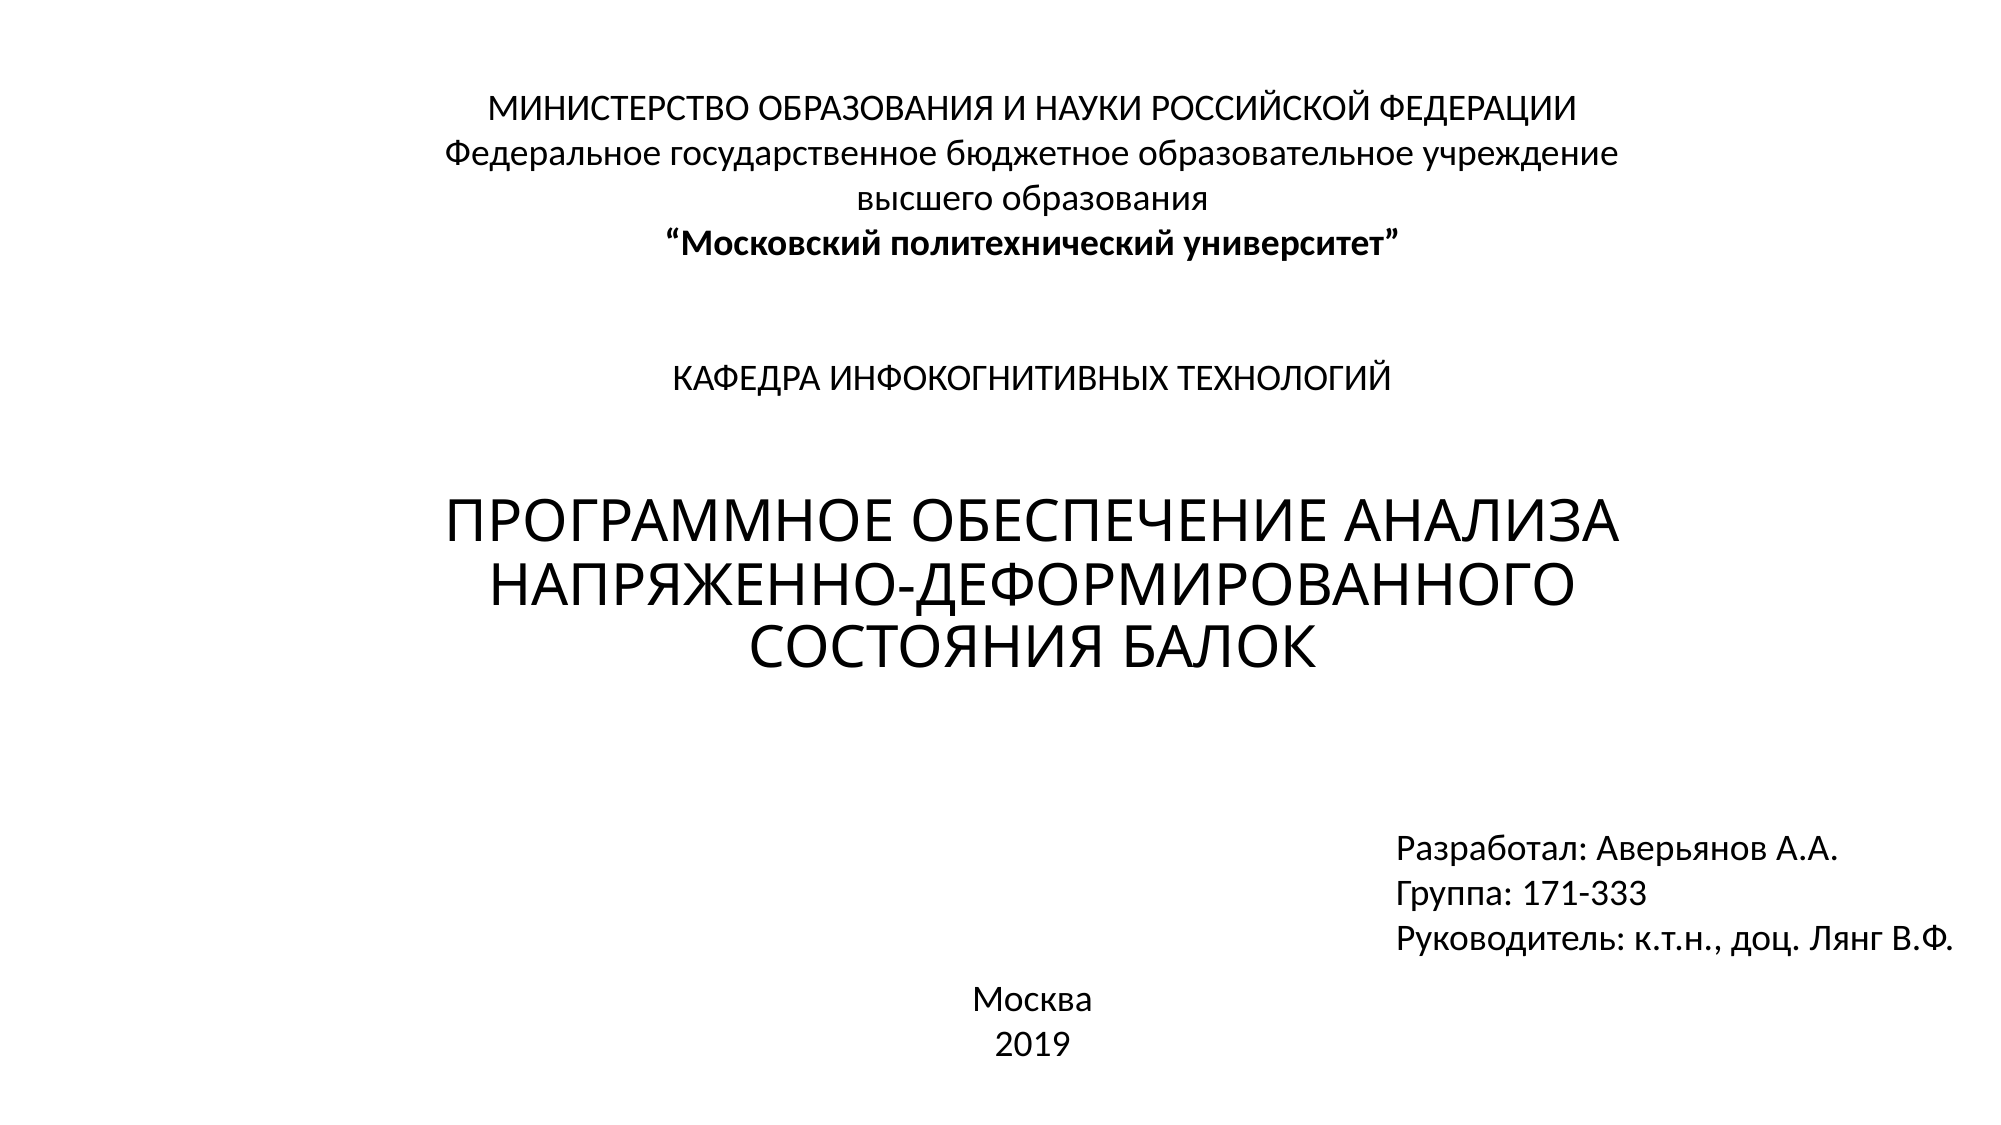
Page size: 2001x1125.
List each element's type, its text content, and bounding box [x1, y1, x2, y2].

text_box МИНИСТЕРСТВО ОБРАЗОВАНИЯ И НАУКИ РОССИЙСКОЙ ФЕДЕРАЦИИ Федеральное государственное бюджетное образовательное учреждение высшего образования “Московский политехнический университет” КАФЕДРА ИНФОКОГНИТИВНЫХ ТЕХНОЛОГИЙ [386, 75, 1679, 406]
text_box Москва 2019 [912, 966, 1153, 1072]
title ПРОГРАММНОЕ ОБЕСПЕЧЕНИЕ АНАЛИЗА НАПРЯЖЕННО-ДЕФОРМИРОВАННОГО СОСТОЯНИЯ БАЛОК [386, 484, 1679, 688]
text_box Разработал: Аверьянов А.А. Группа: 171-333 Руководитель: к.т.н., доц. Лянг В.Ф. [1381, 815, 1977, 966]
